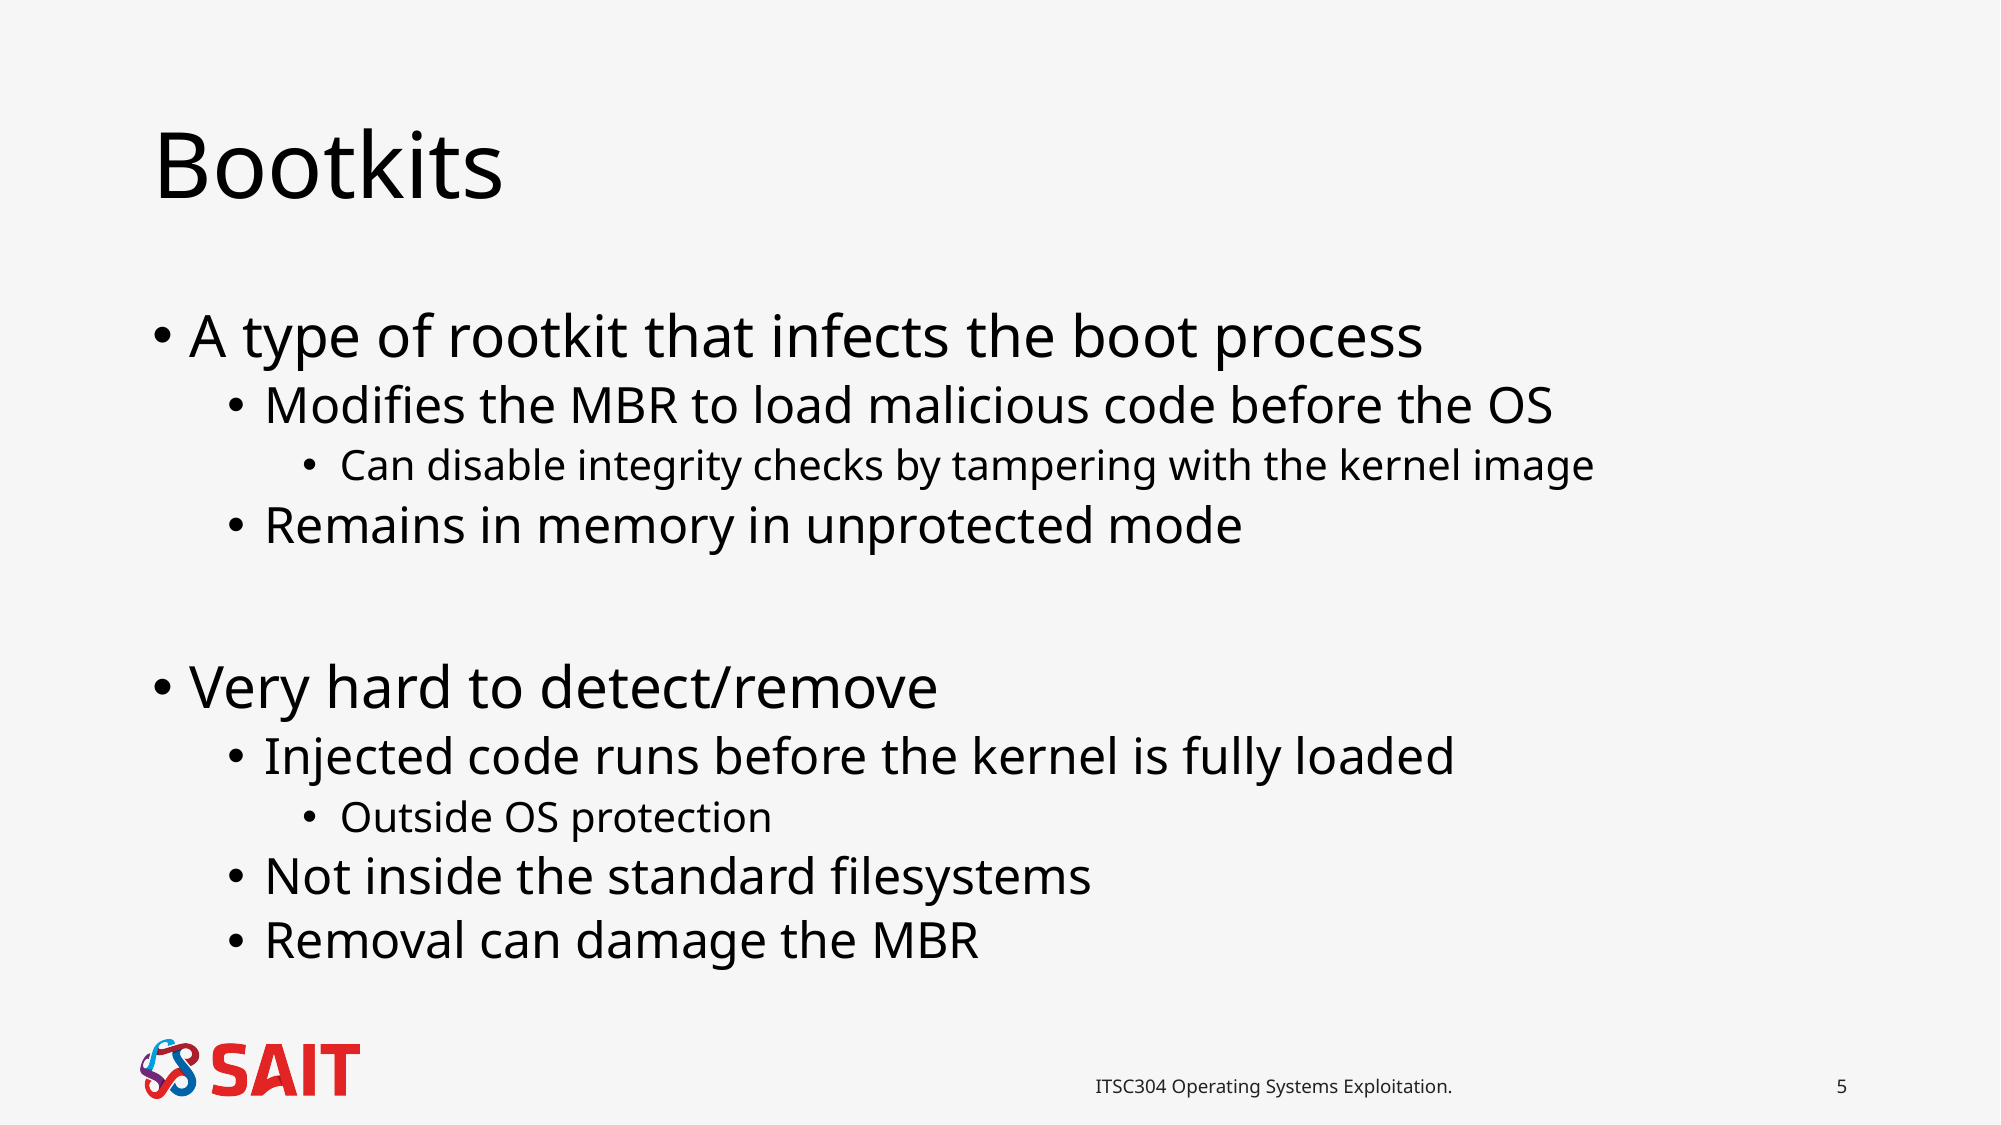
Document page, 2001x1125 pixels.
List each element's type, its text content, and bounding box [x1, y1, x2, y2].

footer ITSC304 Operating Systems Exploitation. [858, 1048, 1690, 1109]
picture [114, 1013, 386, 1125]
title Bootkits [137, 59, 1863, 278]
slide_number 5 [1718, 1048, 1863, 1109]
list A type of rootkit that infects the boot process Modifies the MBR to load malicious code before the OS Can disable integrity checks by tampering with the kernel image Remains in memory in unprotected mode Very hard to detect/remove Injected code runs before the kernel is fully loaded Outside OS protection Not inside the standard filesystems Removal can damage the MBR [137, 299, 1863, 1014]
